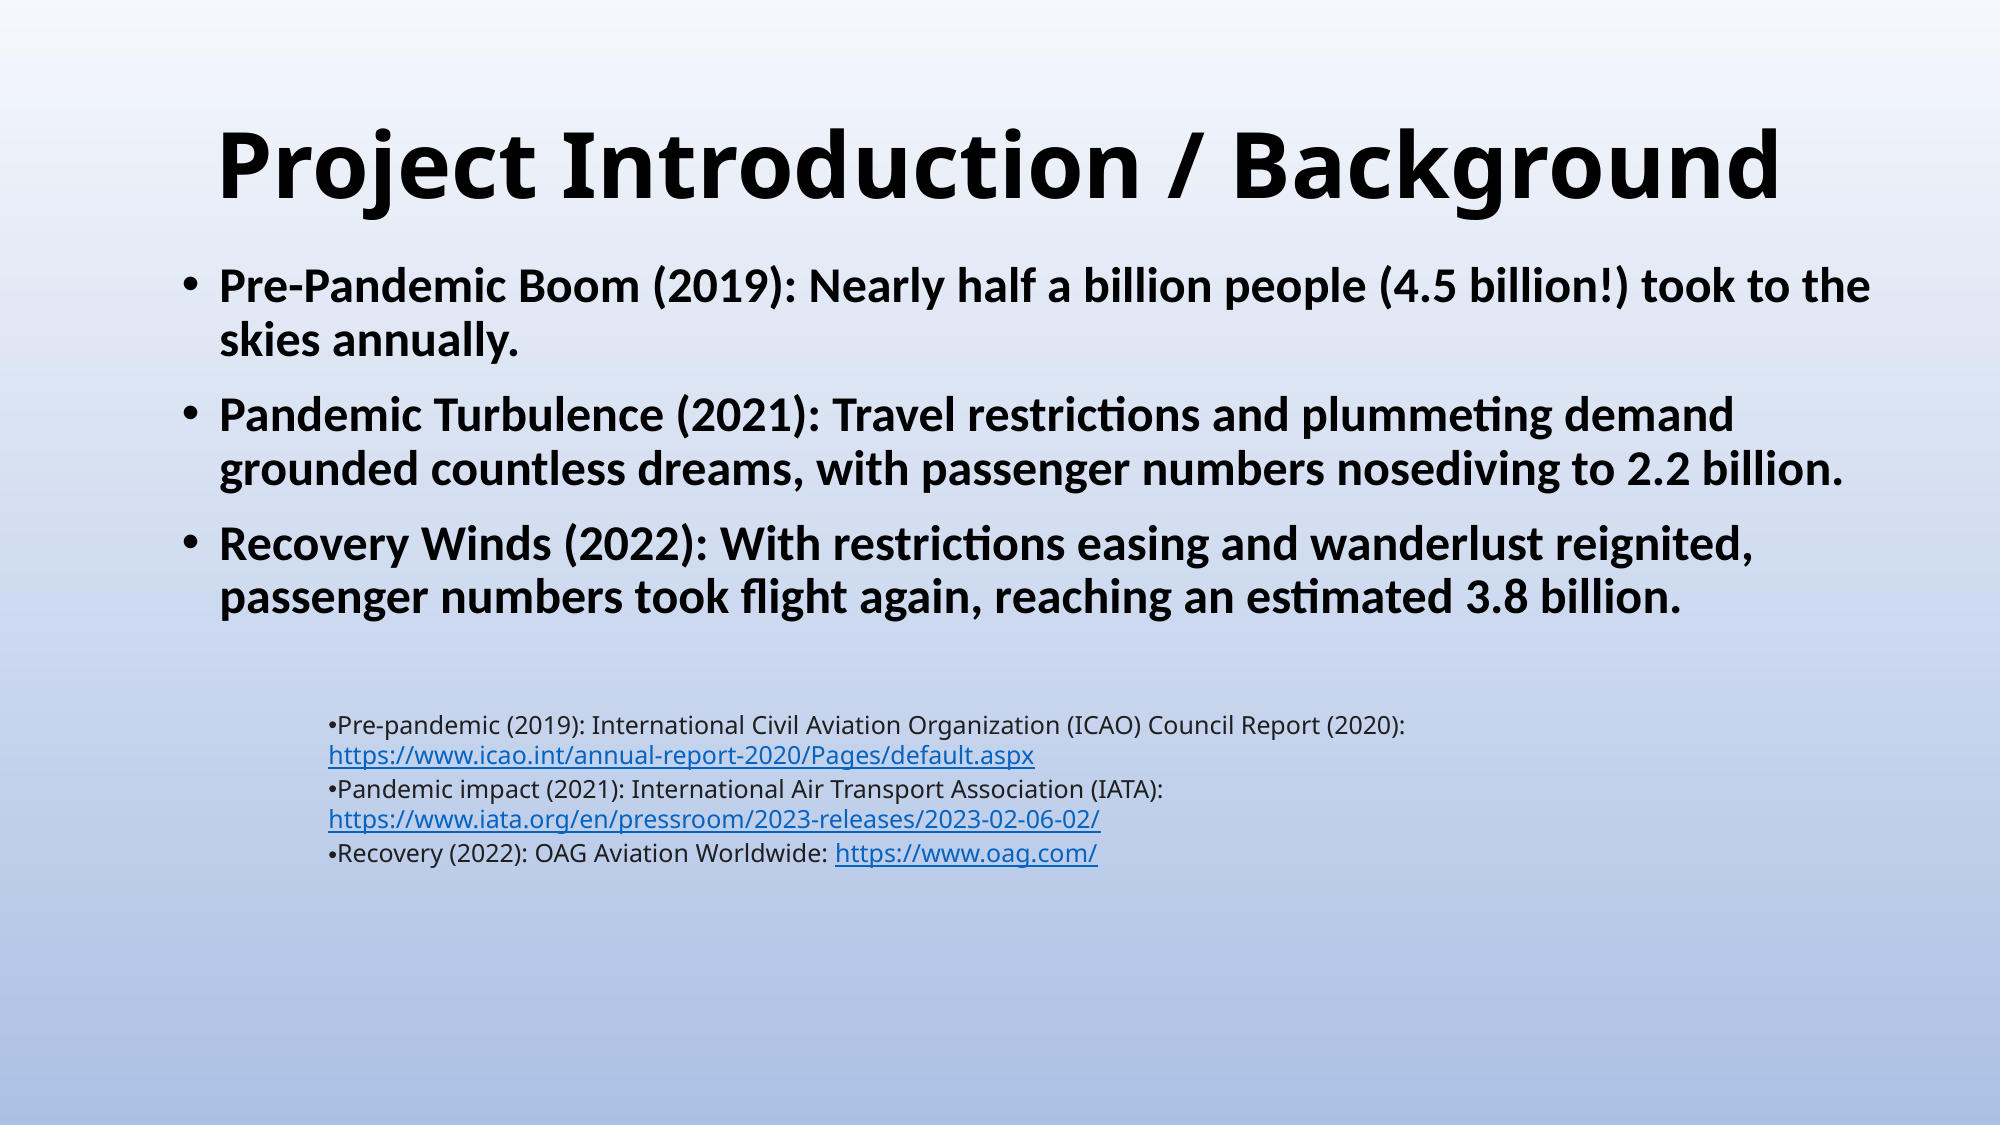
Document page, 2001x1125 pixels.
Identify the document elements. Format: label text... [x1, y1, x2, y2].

footer Pre-pandemic (2019): International Civil Aviation Organization (ICAO) Council Report (2020): https://www.icao.int/annual-report-2020/Pages/default.aspx Pandemic impact (2021): International Air Transport Association (IATA): https://www.iata.org/en/pressroom/2023-releases/2023-02-06-02/ Recovery (2022): OAG Aviation Worldwide: https://www.oag.com/ [313, 676, 1595, 935]
title Project Introduction / Background [137, 59, 1863, 278]
list Pre-Pandemic Boom (2019): Nearly half a billion people (4.5 billion!) took to the skies annually. Pandemic Turbulence (2021): Travel restrictions and plummeting demand grounded countless dreams, with passenger numbers nosediving to 2.2 billion. Recovery Winds (2022): With restrictions easing and wanderlust reignited, passenger numbers took flight again, reaching an estimated 3.8 billion. [166, 251, 1892, 966]
